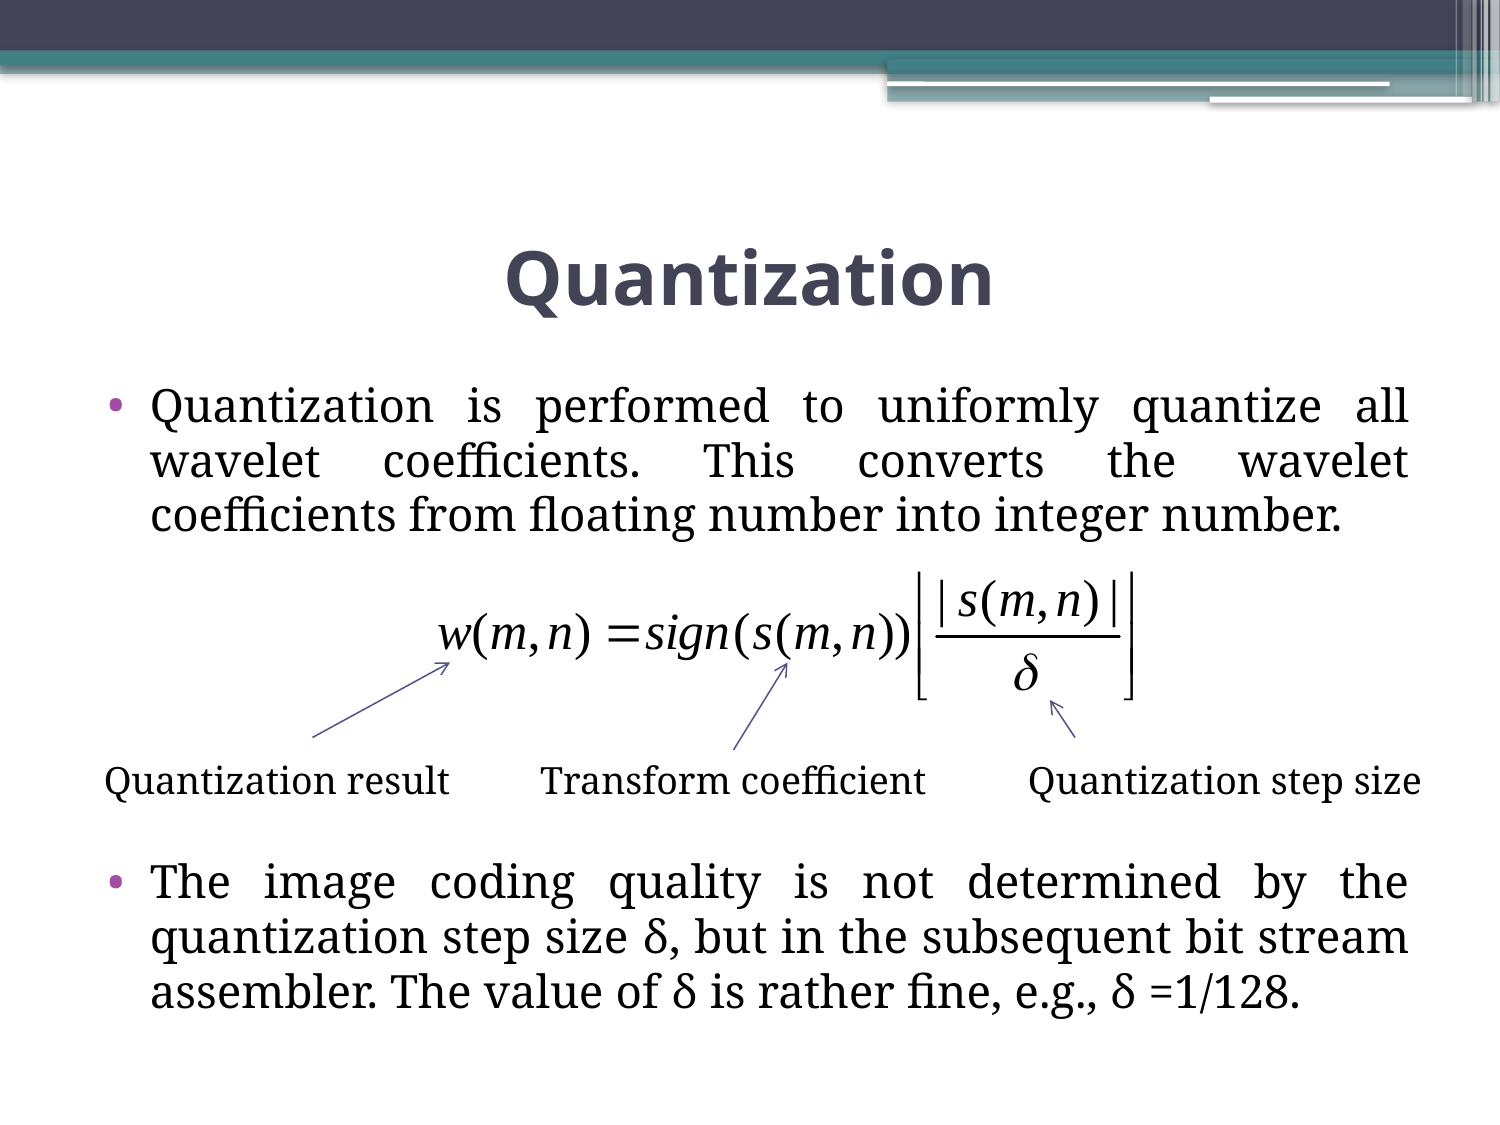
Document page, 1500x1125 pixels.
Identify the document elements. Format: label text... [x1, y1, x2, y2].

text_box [428, 562, 1156, 711]
text_box Transform coefficient [525, 749, 942, 810]
text_box Quantization step size [1013, 749, 1438, 810]
text_box Quantization result [88, 749, 466, 810]
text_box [716, 678, 805, 734]
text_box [312, 662, 451, 738]
title Quantization [75, 187, 1425, 363]
list Quantization is performed to uniformly quantize all wavelet coefficients. This converts the wavelet coefficients from floating number into integer number. The image coding quality is not determined by the quantization step size δ, but in the subsequent bit stream assembler. The value of δ is rather fine, e.g., δ =1/128. [75, 368, 1425, 1079]
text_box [1043, 705, 1082, 732]
